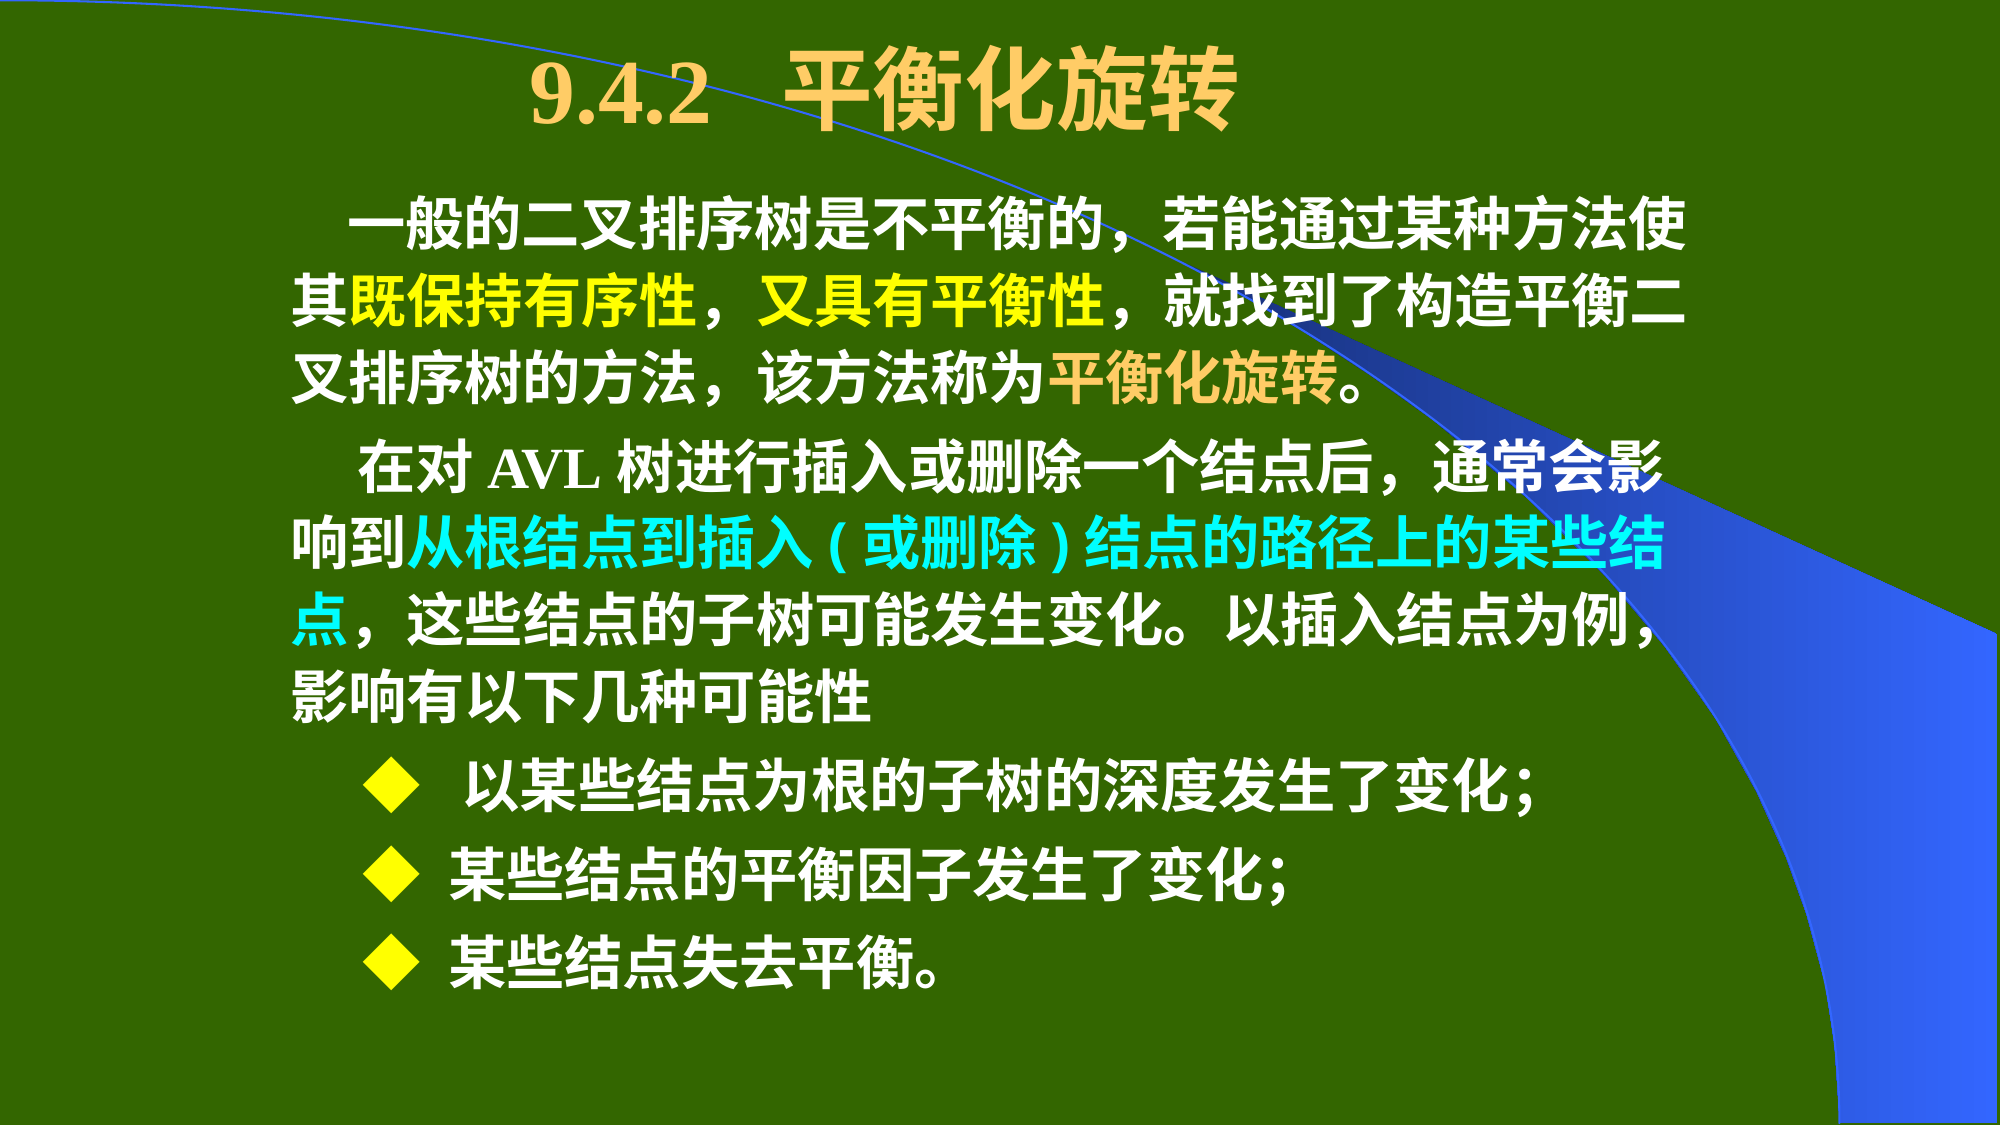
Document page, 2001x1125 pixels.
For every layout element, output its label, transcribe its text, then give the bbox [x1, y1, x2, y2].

title 9.4.2 平衡化旋转 [450, 31, 1319, 144]
list 一般的二叉排序树是不平衡的，若能通过某种方法使其既保持有序性，又具有平衡性，就找到了构造平衡二叉排序树的方法，该方法称为平衡化旋转。 在对AVL树进行插入或删除一个结点后，通常会影响到从根结点到插入(或删除)结点的路径上的某些结点，这些结点的子树可能发生变化。以插入结点为例，影响有以下几种可能性 ◆ 以某些结点为根的子树的深度发生了变化； ◆ 某些结点的平衡因子发生了变化； ◆ 某些结点失去平衡。 [275, 172, 1721, 1024]
